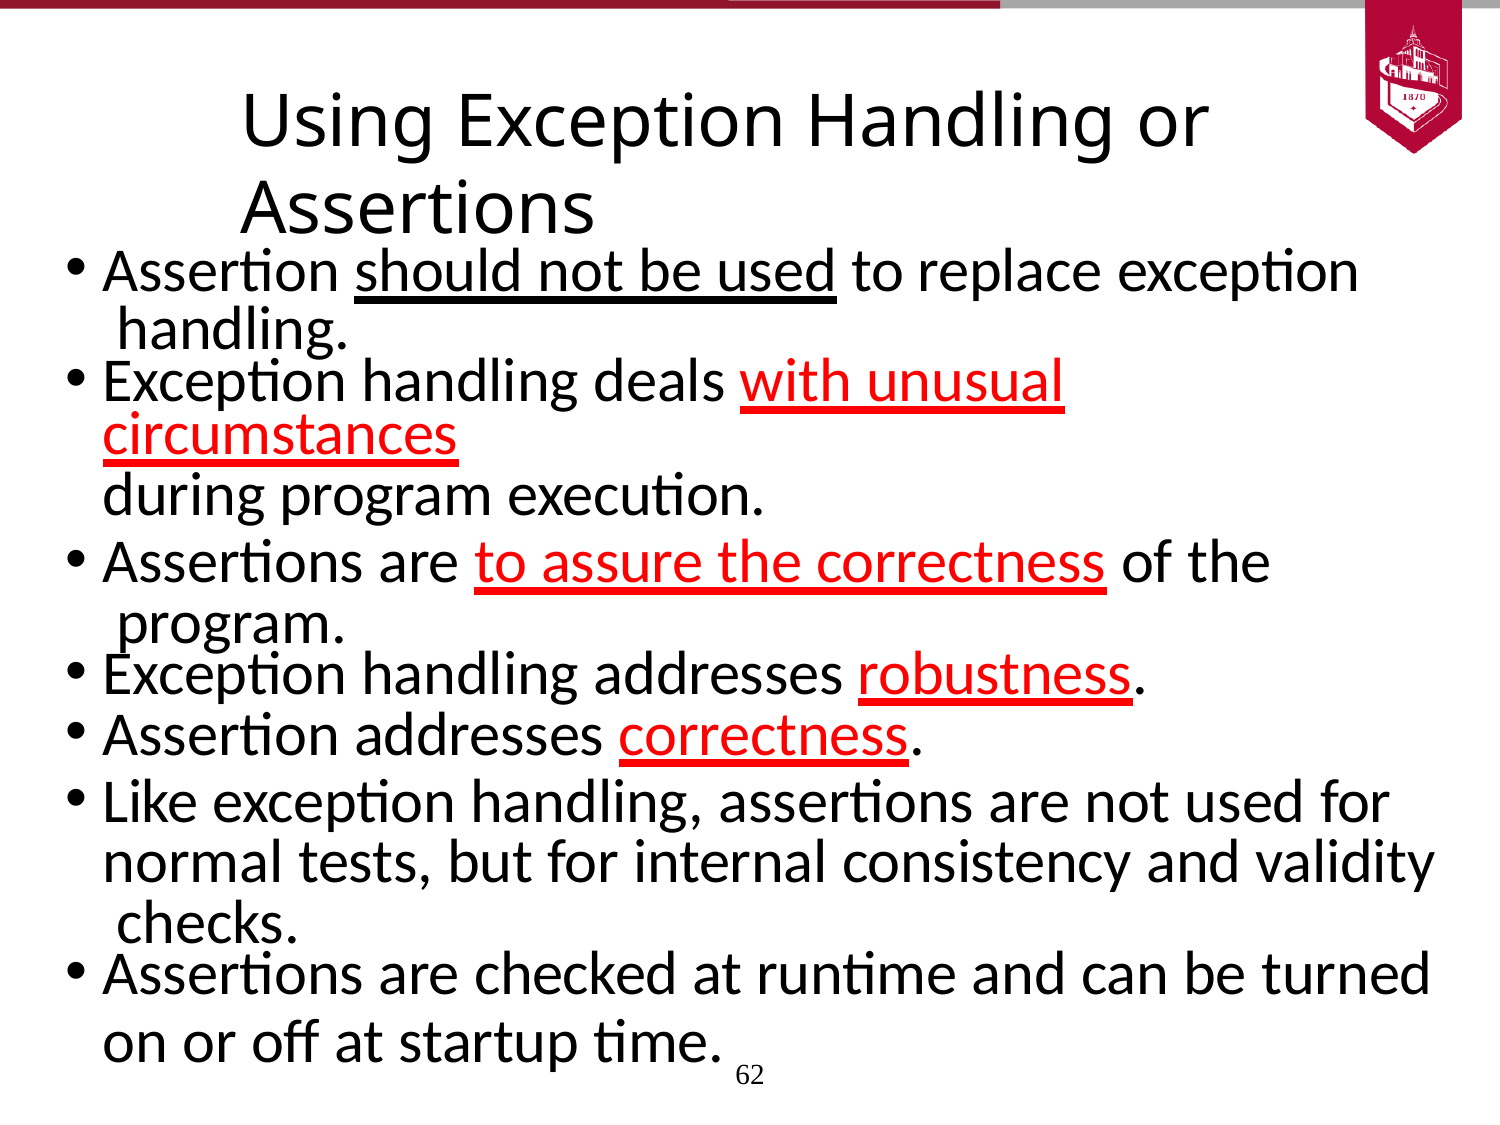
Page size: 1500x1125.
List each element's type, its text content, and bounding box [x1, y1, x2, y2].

slide_number 58 [729, 1056, 773, 1125]
title Using Exception Handling or Assertions [237, 162, 1381, 226]
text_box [0, 0, 1500, 155]
text_box Assertion should not be used to replace exception handling. Exception handling deals with unusual circumstances during program execution. Assertions are to assure the correctness of the program. Exception handling addresses robustness. Assertion addresses correctness. Like exception handling, assertions are not used for normal tests, but for internal consistency and validity checks. Assertions are checked at runtime and can be turned on or off at startup time. [62, 226, 1448, 1075]
